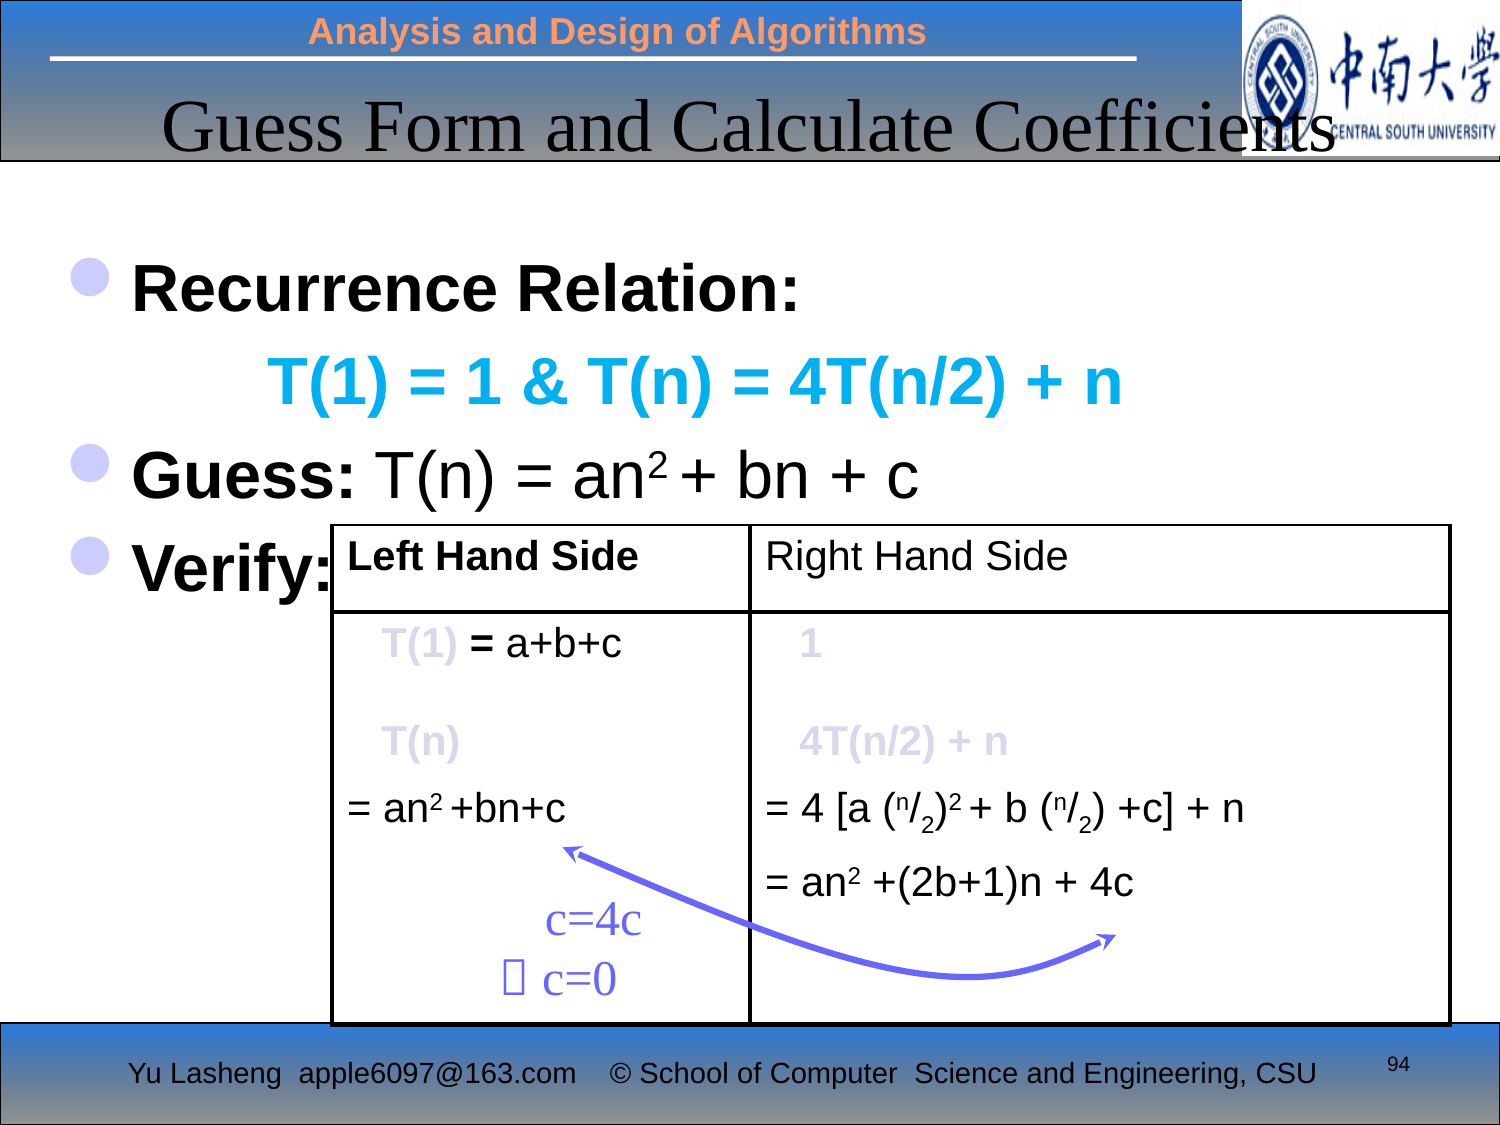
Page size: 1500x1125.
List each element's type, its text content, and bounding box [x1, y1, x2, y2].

footer [0, 1050, 475, 1104]
table_cell 1 4T(n/2) + n = 4 [a (n/2)2 + b (n/2) +c] + n = an2 +(2b+1)n + 4c [752, 614, 1448, 1023]
text_box [562, 846, 1117, 977]
slide_number 94 [1293, 1042, 1426, 1118]
text_box c=4c  c=0 [484, 877, 658, 1013]
table_cell T(1) = a+b+c T(n) = an2 +bn+c [334, 614, 748, 1023]
table_header Right Hand Side [752, 526, 1448, 610]
table_header Left Hand Side [334, 526, 748, 610]
picture [1242, 0, 1500, 66]
text_box Guess Form and Calculate Coefficients [0, 66, 1500, 176]
list Recurrence Relation: T(1) = 1 & T(n) = 4T(n/2) + n Guess: T(n) = an2 + bn + c Verify: [49, 237, 1326, 913]
